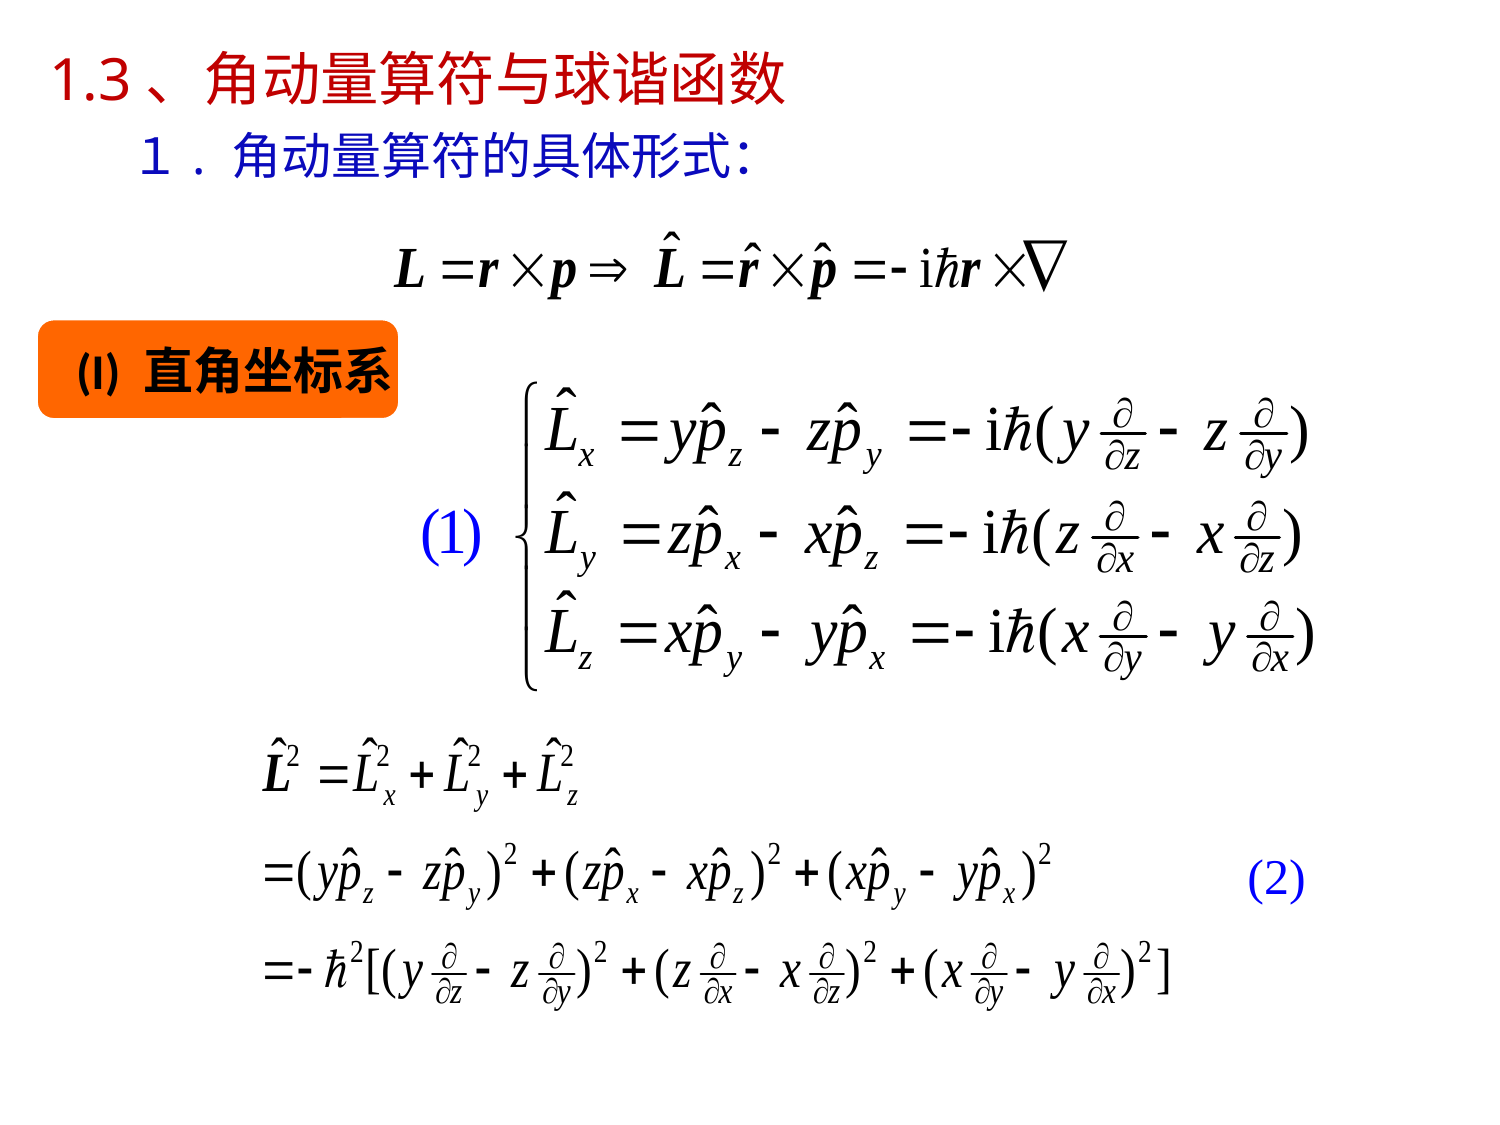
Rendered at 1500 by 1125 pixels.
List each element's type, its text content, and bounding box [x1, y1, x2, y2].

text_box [411, 370, 1328, 704]
text_box (I) 直角坐标系 [37, 319, 399, 419]
text_box 1.3、角动量算符与球谐函数 [34, 34, 802, 120]
text_box １. 角动量算符的具体形式： [115, 120, 796, 192]
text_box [383, 219, 1070, 313]
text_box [252, 727, 1329, 1024]
